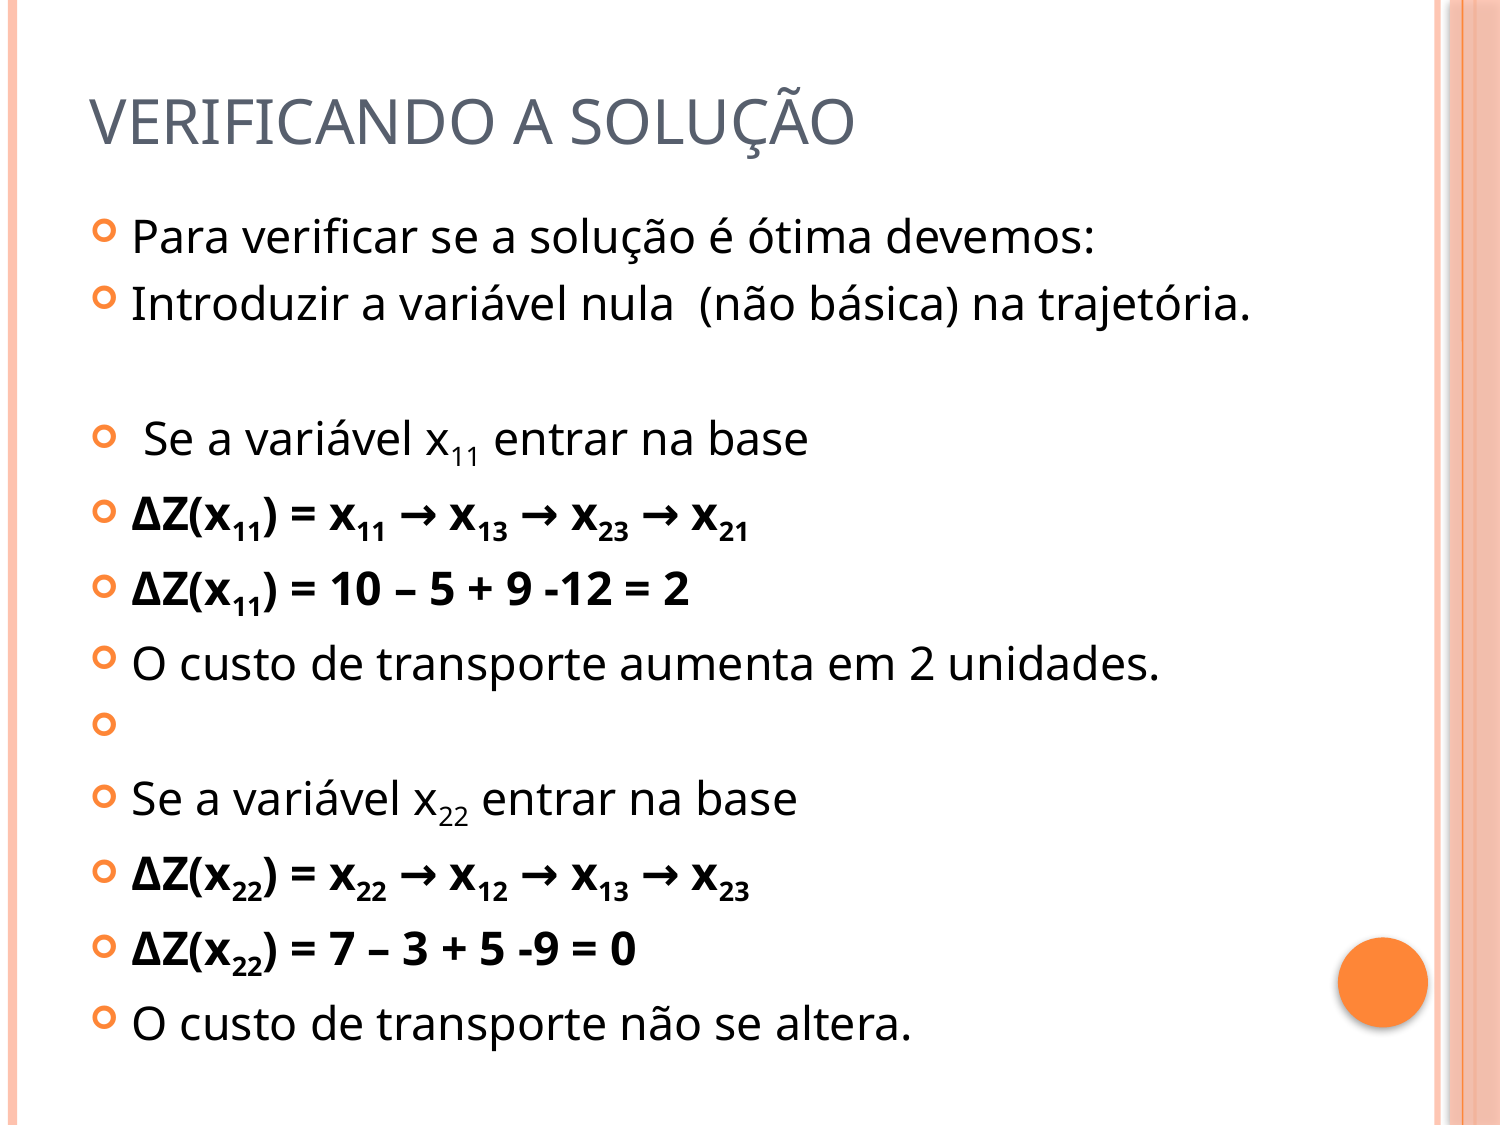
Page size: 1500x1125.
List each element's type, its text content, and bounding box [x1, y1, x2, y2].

title Verificando a solução [75, 45, 1300, 164]
list Para verificar se a solução é ótima devemos: Introduzir a variável nula (não básica) na trajetória. Se a variável x11 entrar na base ΔZ(x11) = x11 → x13 → x23 → x21 ΔZ(x11) = 10 – 5 + 9 -12 = 2 O custo de transporte aumenta em 2 unidades. Se a variável x22 entrar na base ΔZ(x22) = x22 → x12 → x13 → x23 ΔZ(x22) = 7 – 3 + 5 -9 = 0 O custo de transporte não se altera. [75, 199, 1407, 1062]
